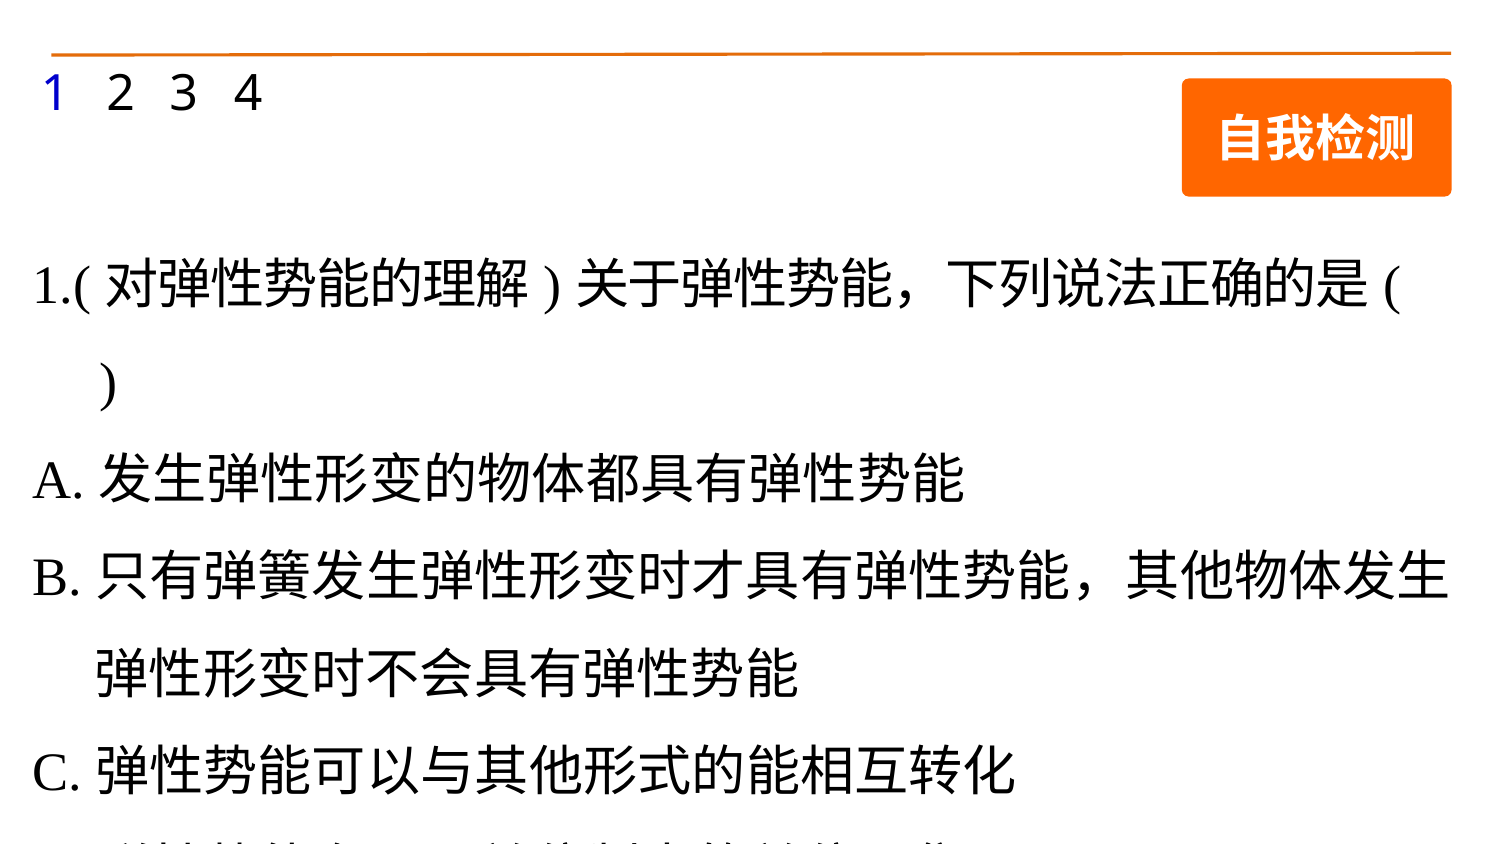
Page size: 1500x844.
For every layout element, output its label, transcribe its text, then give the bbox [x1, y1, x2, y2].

text_box 3 [152, 65, 210, 127]
text_box 1 [23, 54, 81, 127]
text_box 4 [216, 65, 274, 127]
text_box 2 [89, 65, 146, 127]
text_box 自我检测 [1200, 99, 1452, 175]
text_box 1.(对弹性势能的理解)关于弹性势能，下列说法正确的是( ) A.发生弹性形变的物体都具有弹性势能 B.只有弹簧发生弹性形变时才具有弹性势能，其他物体发生 弹性形变时不会具有弹性势能 C.弹性势能可以与其他形式的能相互转化 D.弹性势能在国际单位制中的单位是焦耳 [17, 209, 1483, 844]
text_box [1179, 76, 1454, 199]
